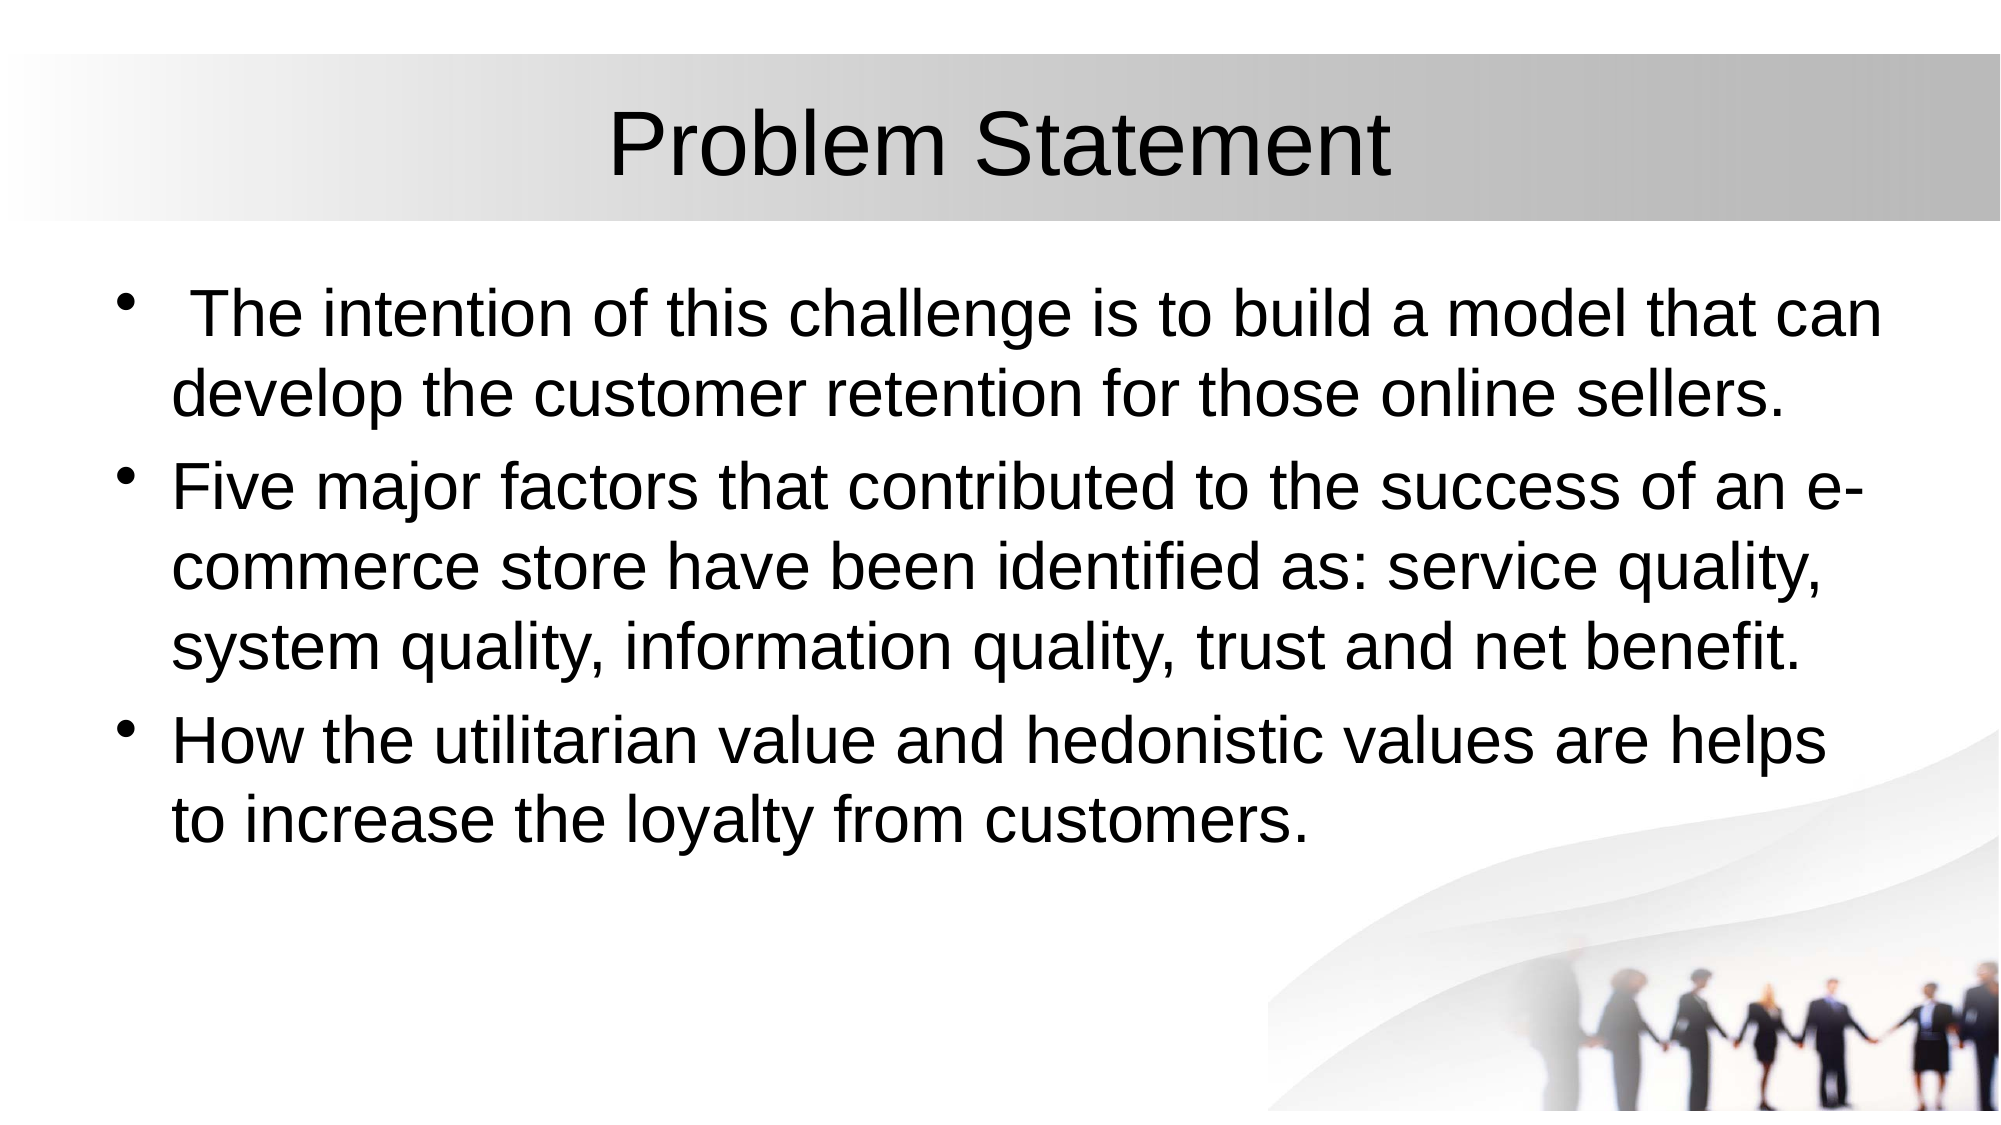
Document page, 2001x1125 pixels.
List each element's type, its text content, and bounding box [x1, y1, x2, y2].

list The intention of this challenge is to build a model that can develop the customer retention for those online sellers. Five major factors that contributed to the success of an e-commerce store have been identified as: service quality, system quality, information quality, trust and net benefit. How the utilitarian value and hedonistic values are helps to increase the loyalty from customers. [99, 262, 1901, 1006]
picture [1268, 728, 1999, 1111]
title Problem Statement [99, 44, 1901, 233]
